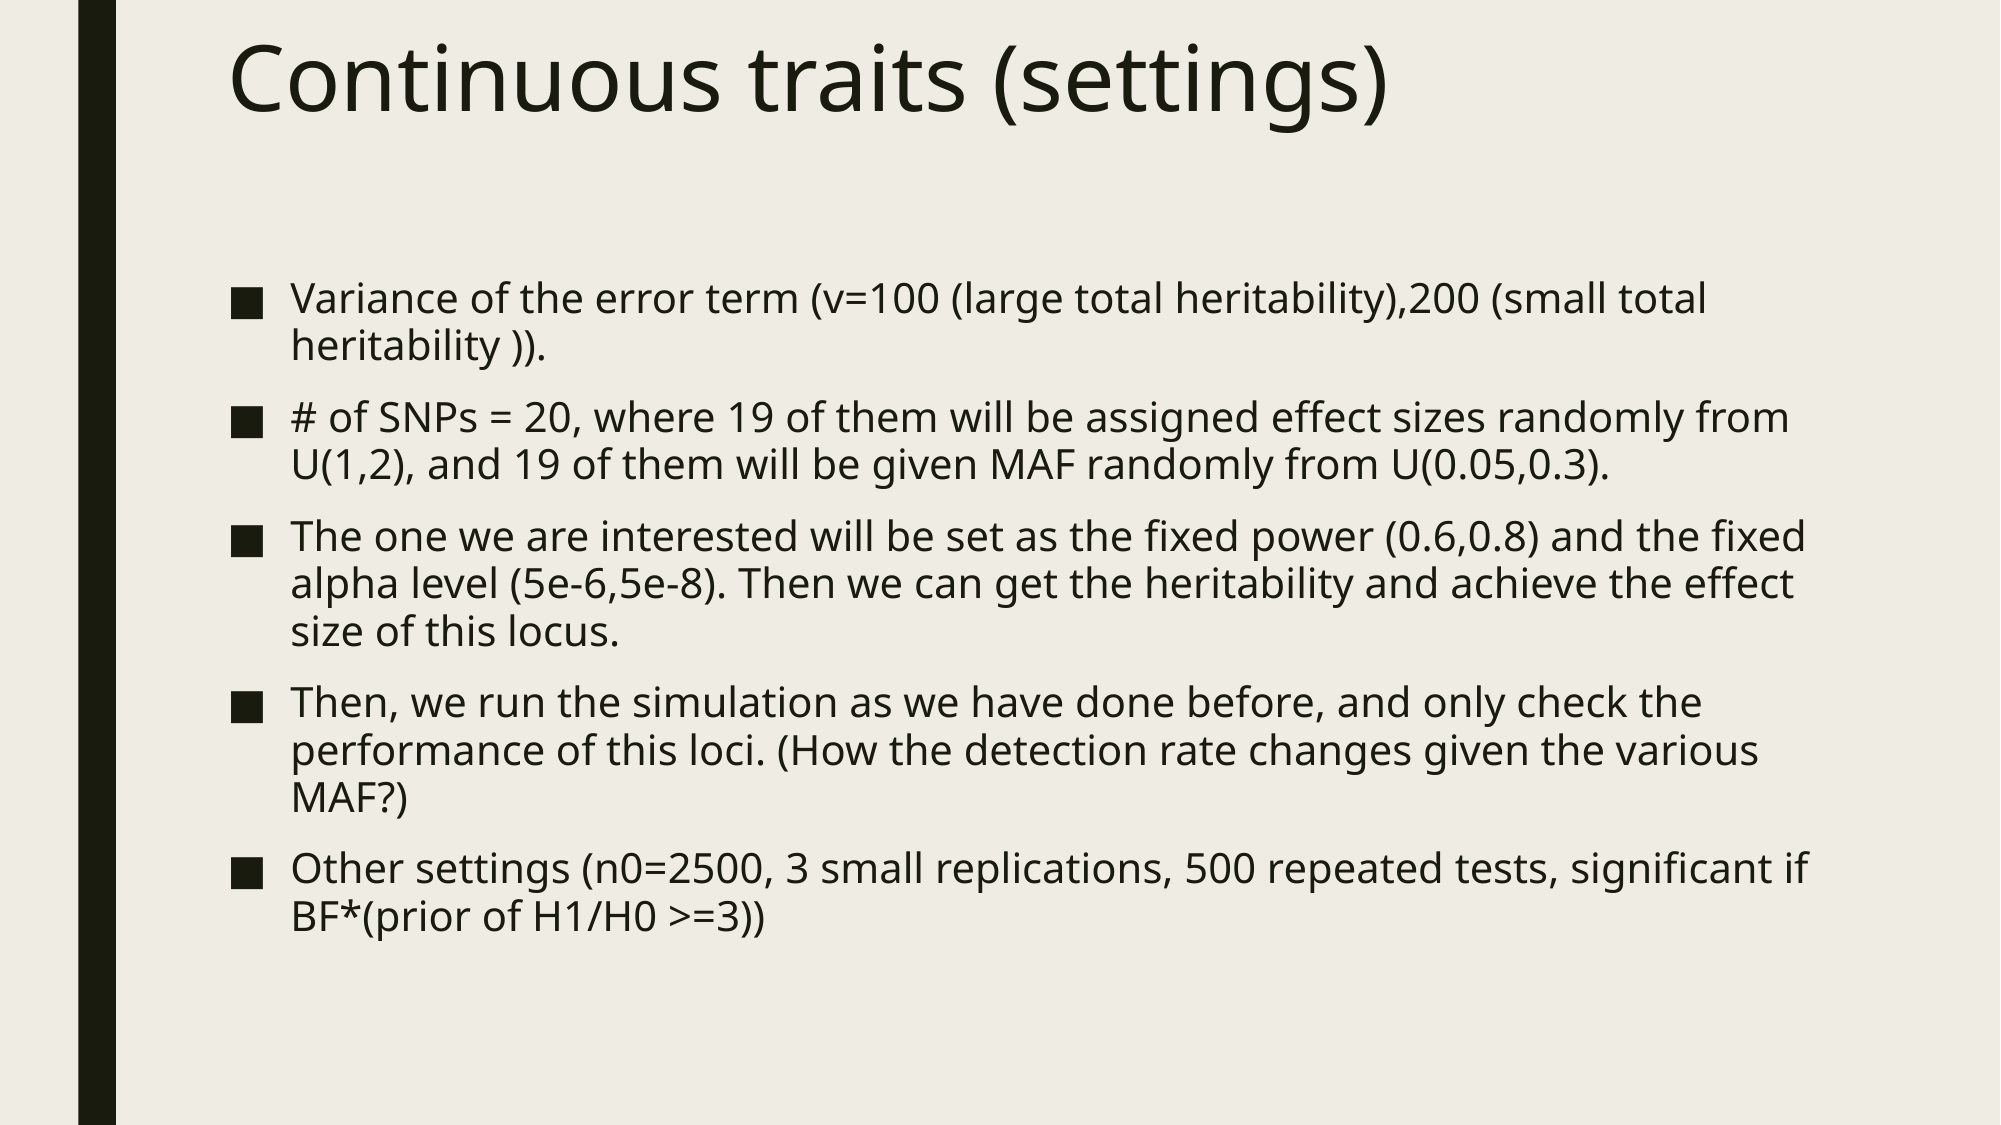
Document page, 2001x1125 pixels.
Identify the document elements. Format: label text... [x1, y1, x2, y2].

list Variance of the error term (v=100 (large total heritability),200 (small total heritability )). # of SNPs = 20, where 19 of them will be assigned effect sizes randomly from U(1,2), and 19 of them will be given MAF randomly from U(0.05,0.3). The one we are interested will be set as the fixed power (0.6,0.8) and the fixed alpha level (5e-6,5e-8). Then we can get the heritability and achieve the effect size of this locus. Then, we run the simulation as we have done before, and only check the performance of this loci. (How the detection rate changes given the various MAF?) Other settings (n0=2500, 3 small replications, 500 repeated tests, significant if BF*(prior of H1/H0 >=3)) [212, 268, 1895, 857]
title Continuous traits (settings) [212, 26, 1788, 270]
